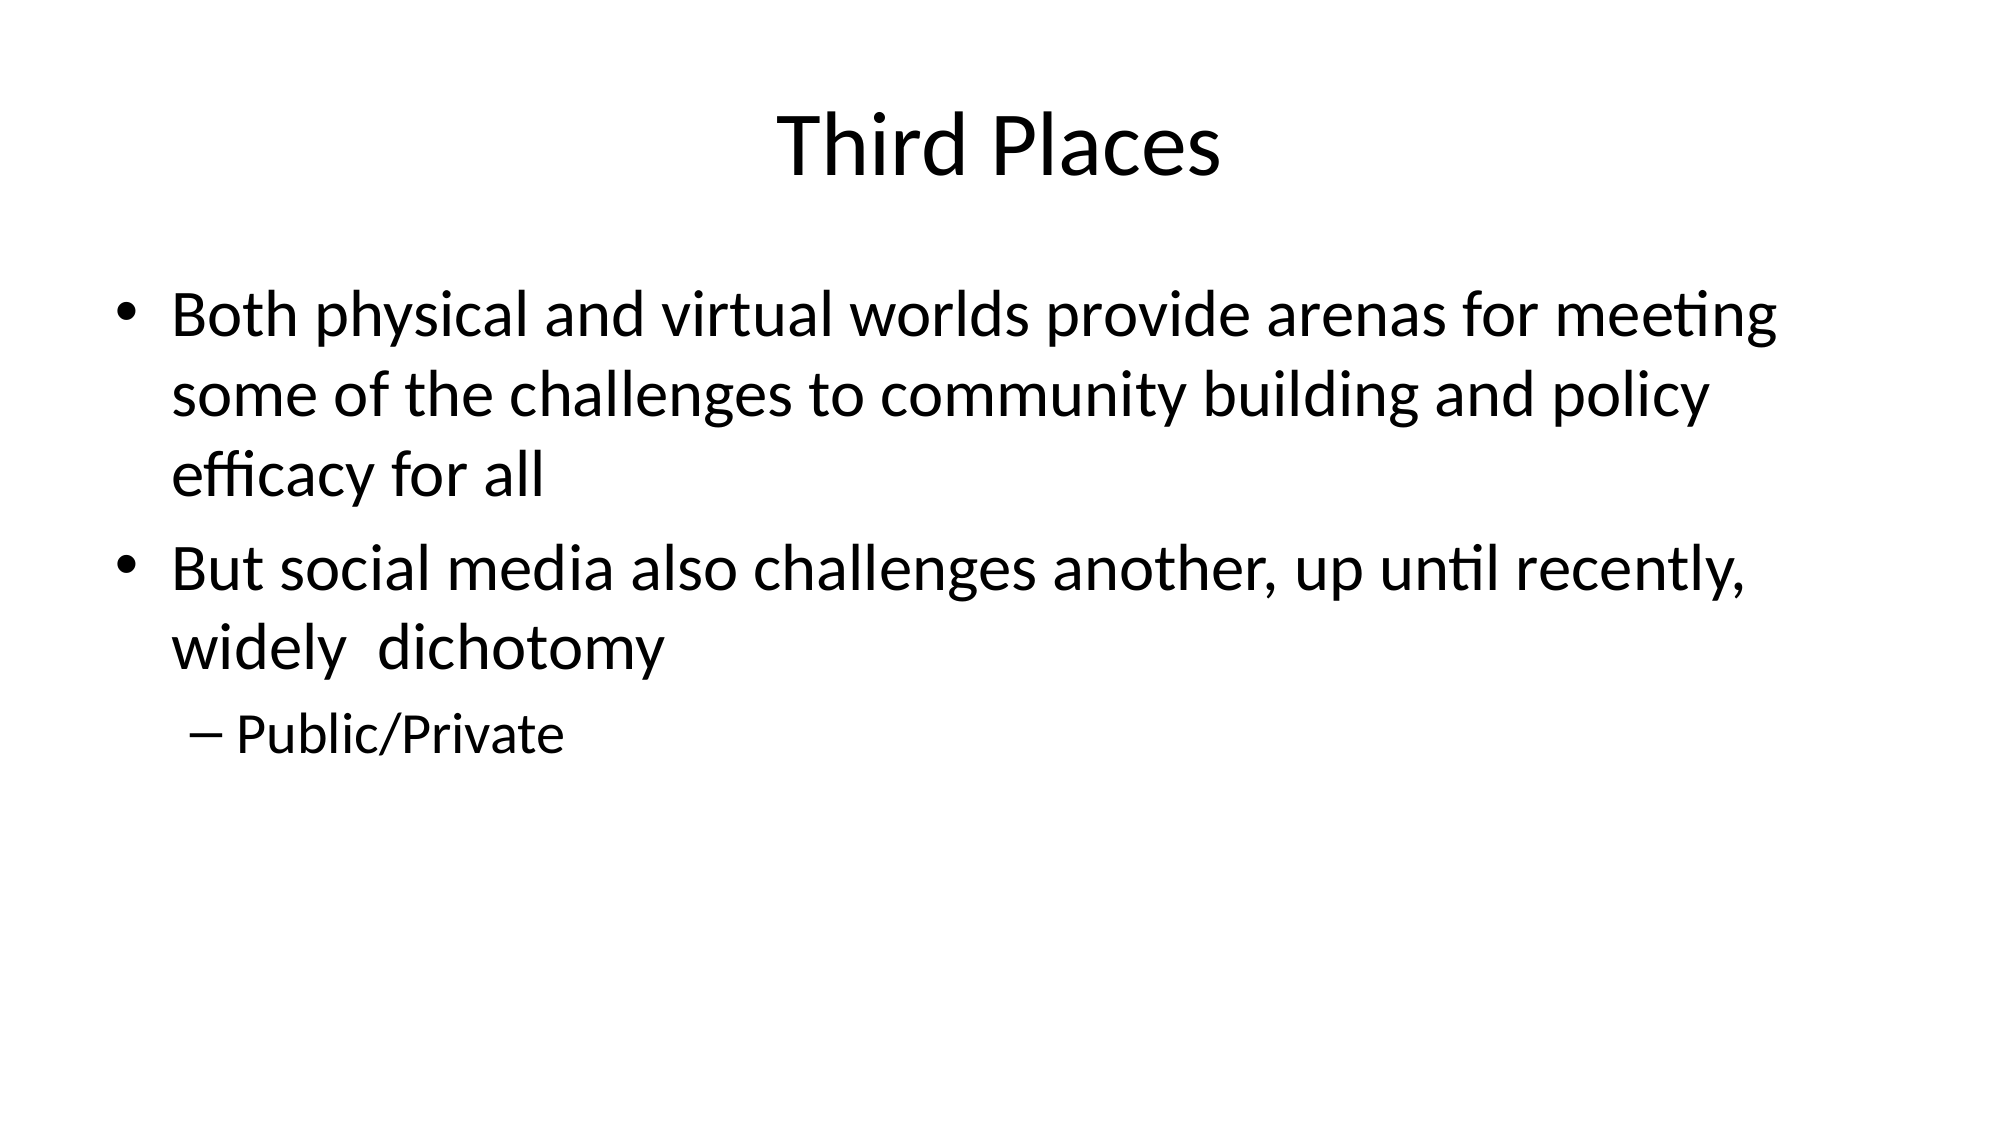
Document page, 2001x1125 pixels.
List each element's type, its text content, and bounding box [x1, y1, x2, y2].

title Third Places [99, 45, 1900, 233]
list Both physical and virtual worlds provide arenas for meeting some of the challenges to community building and policy efficacy for all But social media also challenges another, up until recently, widely dichotomy Public/Private [99, 262, 1900, 1005]
